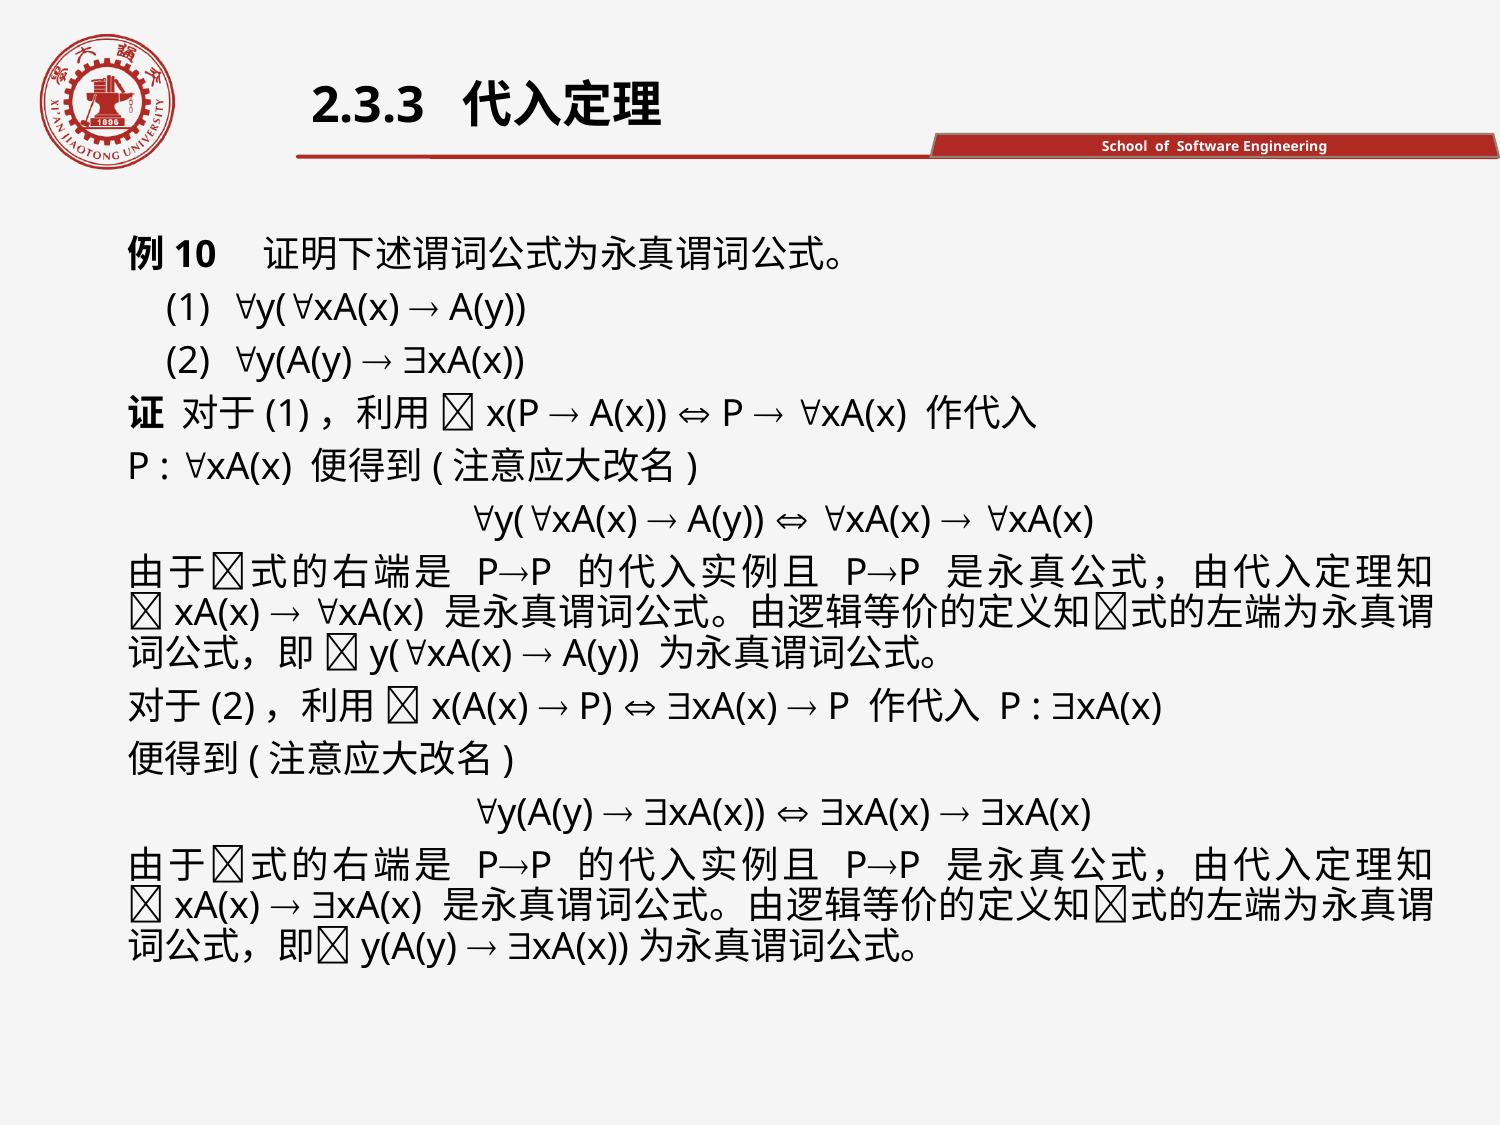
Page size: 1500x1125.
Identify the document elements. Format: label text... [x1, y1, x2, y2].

list 例10 证明下述谓词公式为永真谓词公式。 (1) y(xA(x)  A(y)) (2) y(A(y)  xA(x)) 证 对于(1)，利用 x(P  A(x))  P  xA(x) 作代入 P : xA(x) 便得到(注意应大改名) y(xA(x)  A(y))  xA(x)  xA(x) 由于式的右端是 PP 的代入实例且 PP 是永真公式，由代入定理知 xA(x)  xA(x) 是永真谓词公式。由逻辑等价的定义知式的左端为永真谓词公式，即 y(xA(x)  A(y)) 为永真谓词公式。 对于(2)，利用 x(A(x)  P)  xA(x)  P 作代入 P : xA(x) 便得到(注意应大改名) y(A(y)  xA(x))  xA(x)  xA(x) 由于式的右端是 PP 的代入实例且 PP 是永真公式，由代入定理知 xA(x)  xA(x) 是永真谓词公式。由逻辑等价的定义知式的左端为永真谓词公式，即y(A(y)  xA(x))为永真谓词公式。 [112, 227, 1450, 1010]
picture [39, 34, 185, 175]
list 2.3.3 代入定理 [296, 72, 979, 157]
